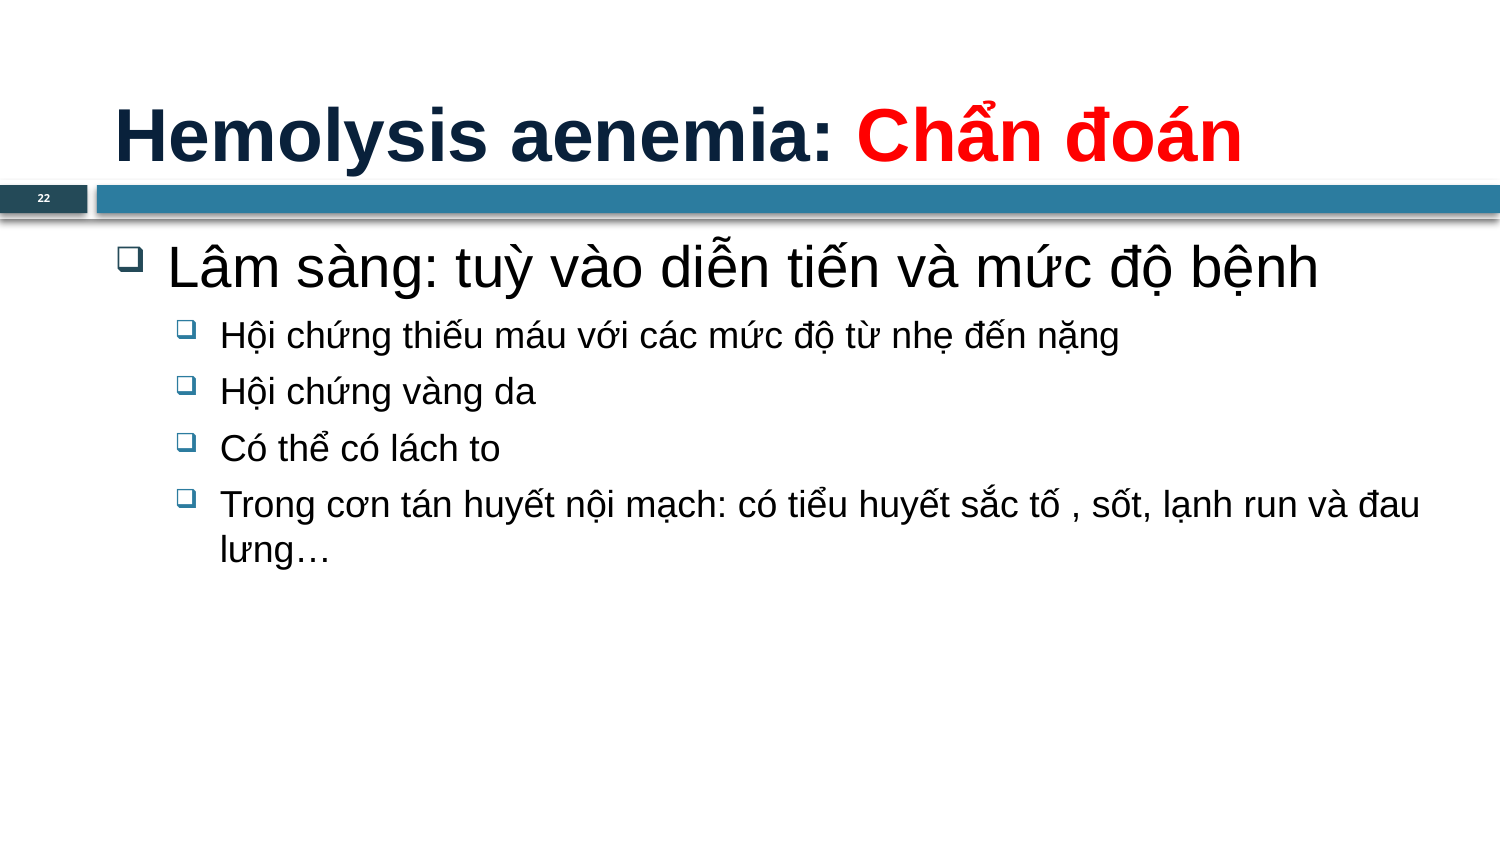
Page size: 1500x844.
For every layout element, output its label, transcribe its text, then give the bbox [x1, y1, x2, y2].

title Hemolysis aenemia: Chẩn đoán [99, 19, 1438, 185]
slide_number 22 [0, 184, 88, 215]
list Lâm sàng: tuỳ vào diễn tiến và mức độ bệnh Hội chứng thiếu máu với các mức độ từ nhẹ đến nặng Hội chứng vàng da Có thể có lách to Trong cơn tán huyết nội mạch: có tiểu huyết sắc tố , sốt, lạnh run và đau lưng… [99, 221, 1438, 760]
